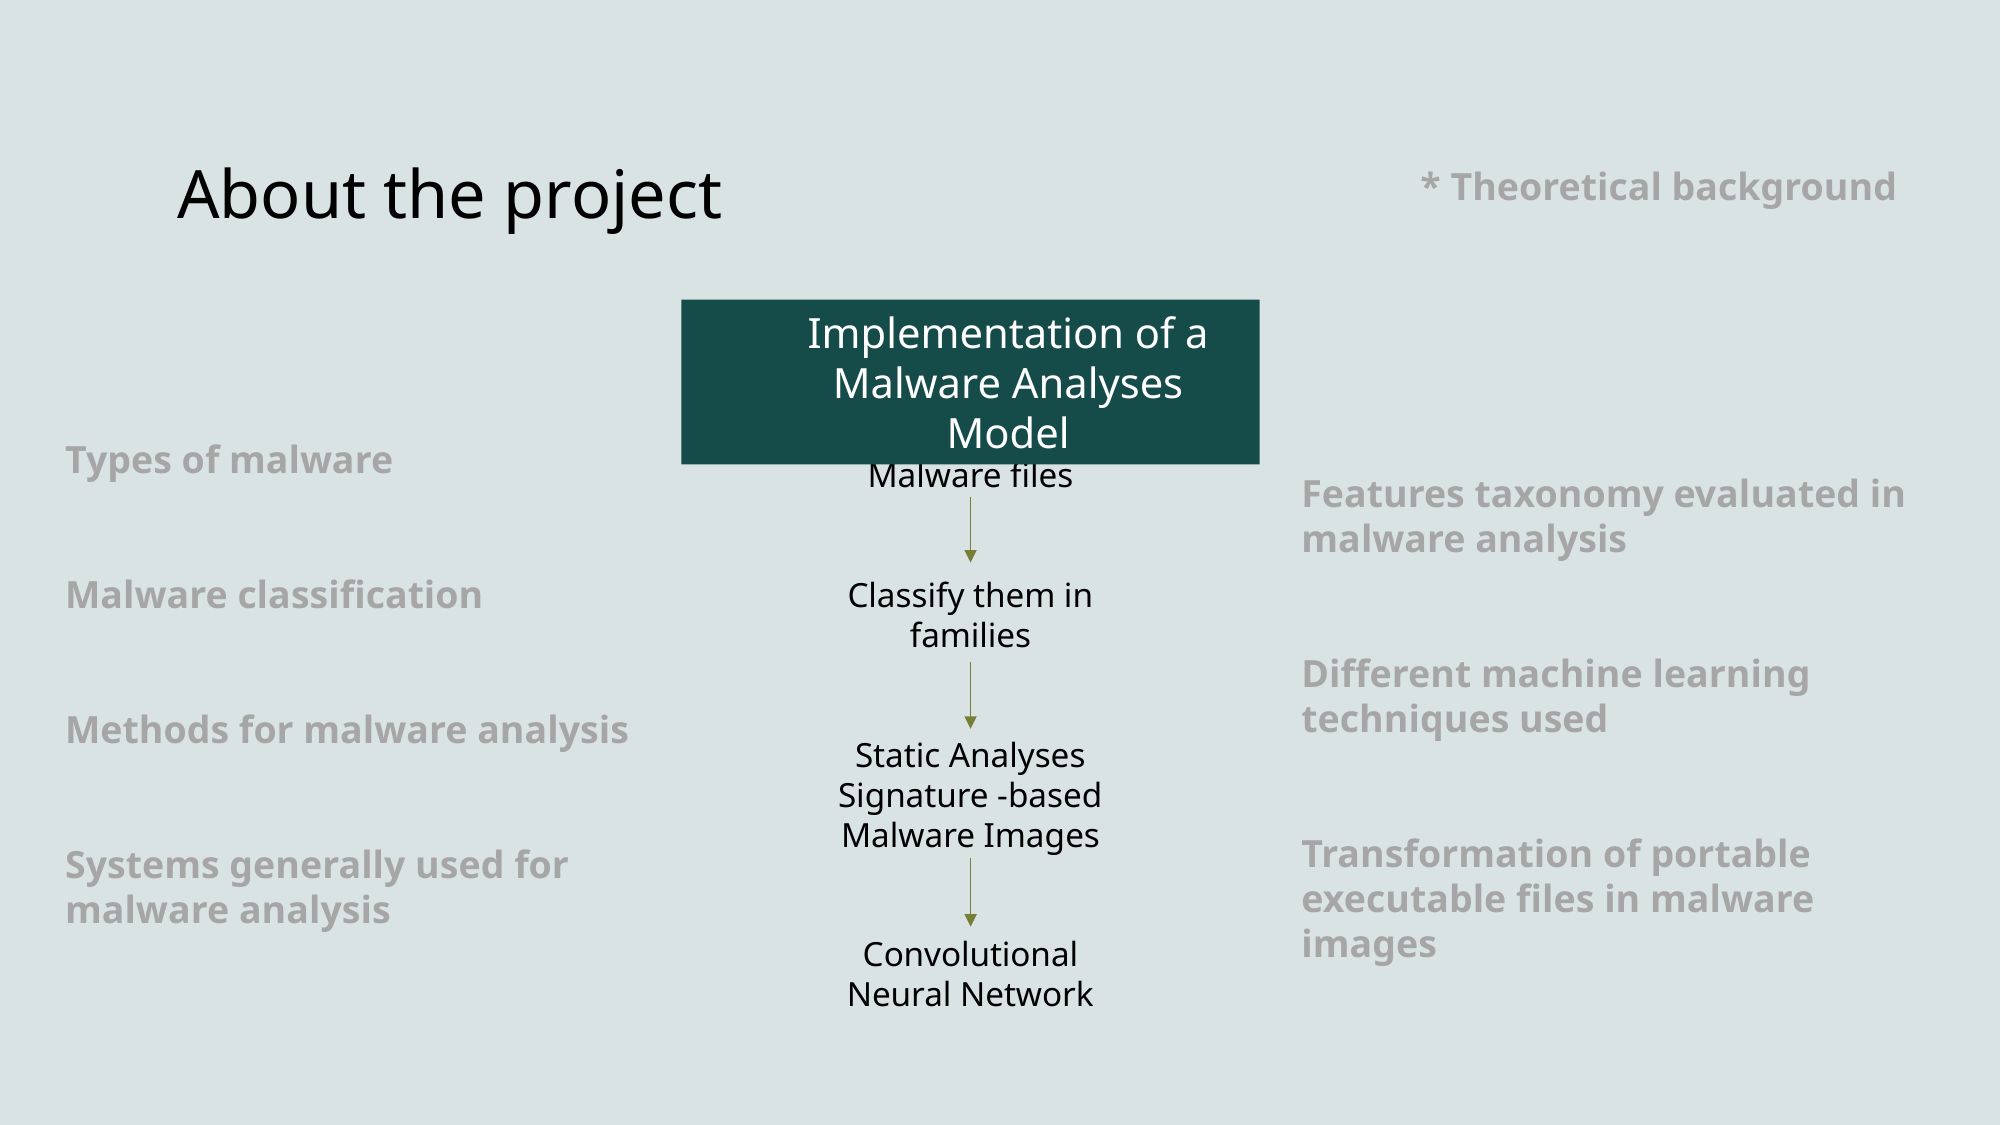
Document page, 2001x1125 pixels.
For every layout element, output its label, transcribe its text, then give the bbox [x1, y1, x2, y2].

title About the project [162, 56, 1838, 240]
text_box Types of malware Malware classification Methods for malware analysis Systems generally used for malware analysis [50, 428, 714, 1073]
text_box Implementation of a Malware Analyses Model [681, 299, 1260, 465]
text_box Features taxonomy evaluated in malware analysis Different machine learning techniques used Transformation of portable executable files in malware images [1286, 372, 1975, 1125]
text_box * Theoretical background [1405, 110, 1935, 216]
text_box Malware files Classify them in families Static Analyses Signature -based Malware Images Convolutional Neural Network [821, 465, 1120, 1061]
